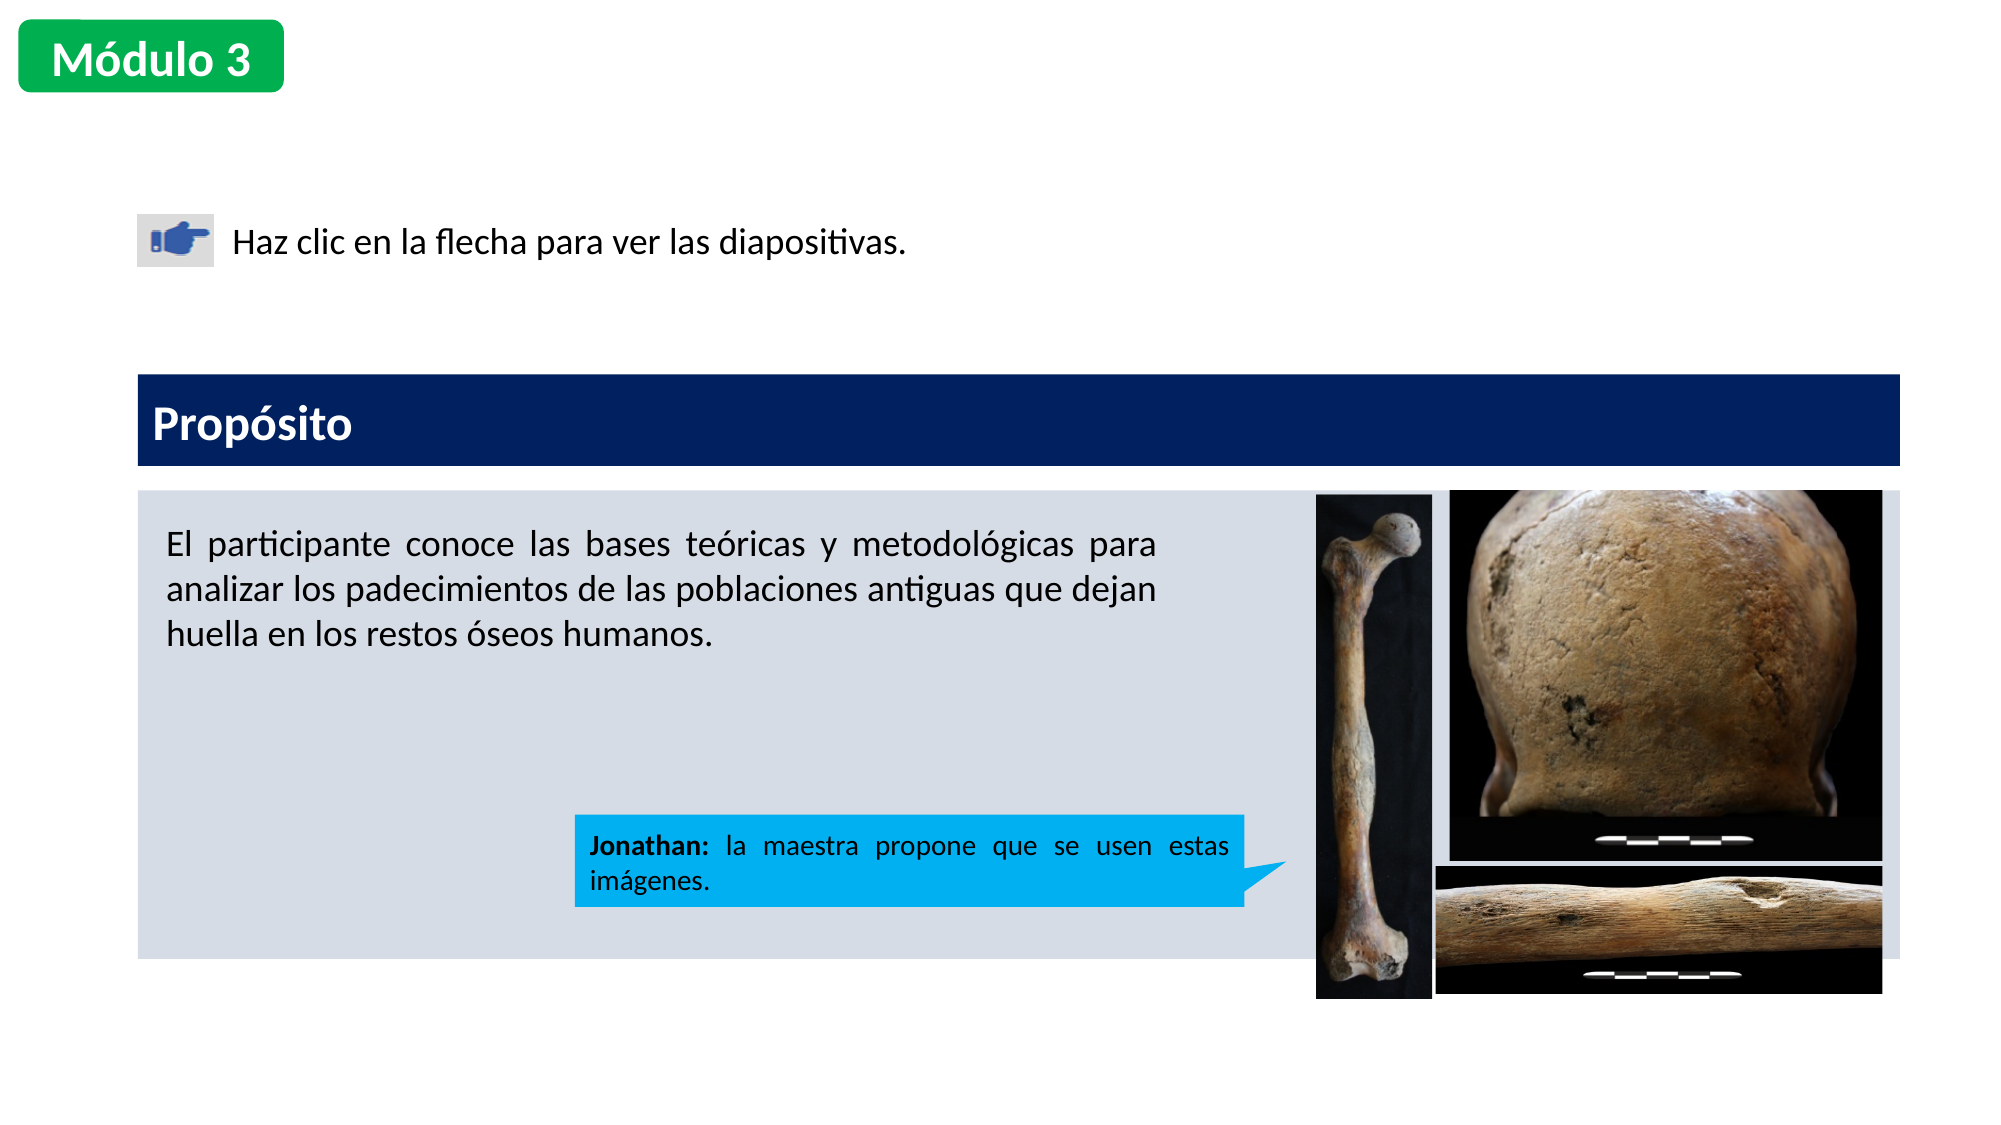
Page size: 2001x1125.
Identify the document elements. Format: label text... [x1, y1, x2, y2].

text_box Jonathan: la maestra propone que se usen estas imágenes. [573, 813, 1288, 909]
text_box Haz clic en la flecha para ver las diapositivas. [217, 210, 1064, 270]
picture [1122, 495, 1627, 998]
text_box [137, 489, 1901, 960]
picture [137, 214, 214, 267]
picture [1435, 866, 1883, 994]
text_box El participante conoce las bases teóricas y metodológicas para analizar los padecimientos de las poblaciones antiguas que dejan huella en los restos óseos humanos. [151, 512, 1173, 662]
text_box Módulo 3 [17, 18, 285, 94]
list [1449, 490, 1883, 861]
list Propósito [137, 381, 984, 459]
text_box [137, 373, 1901, 467]
